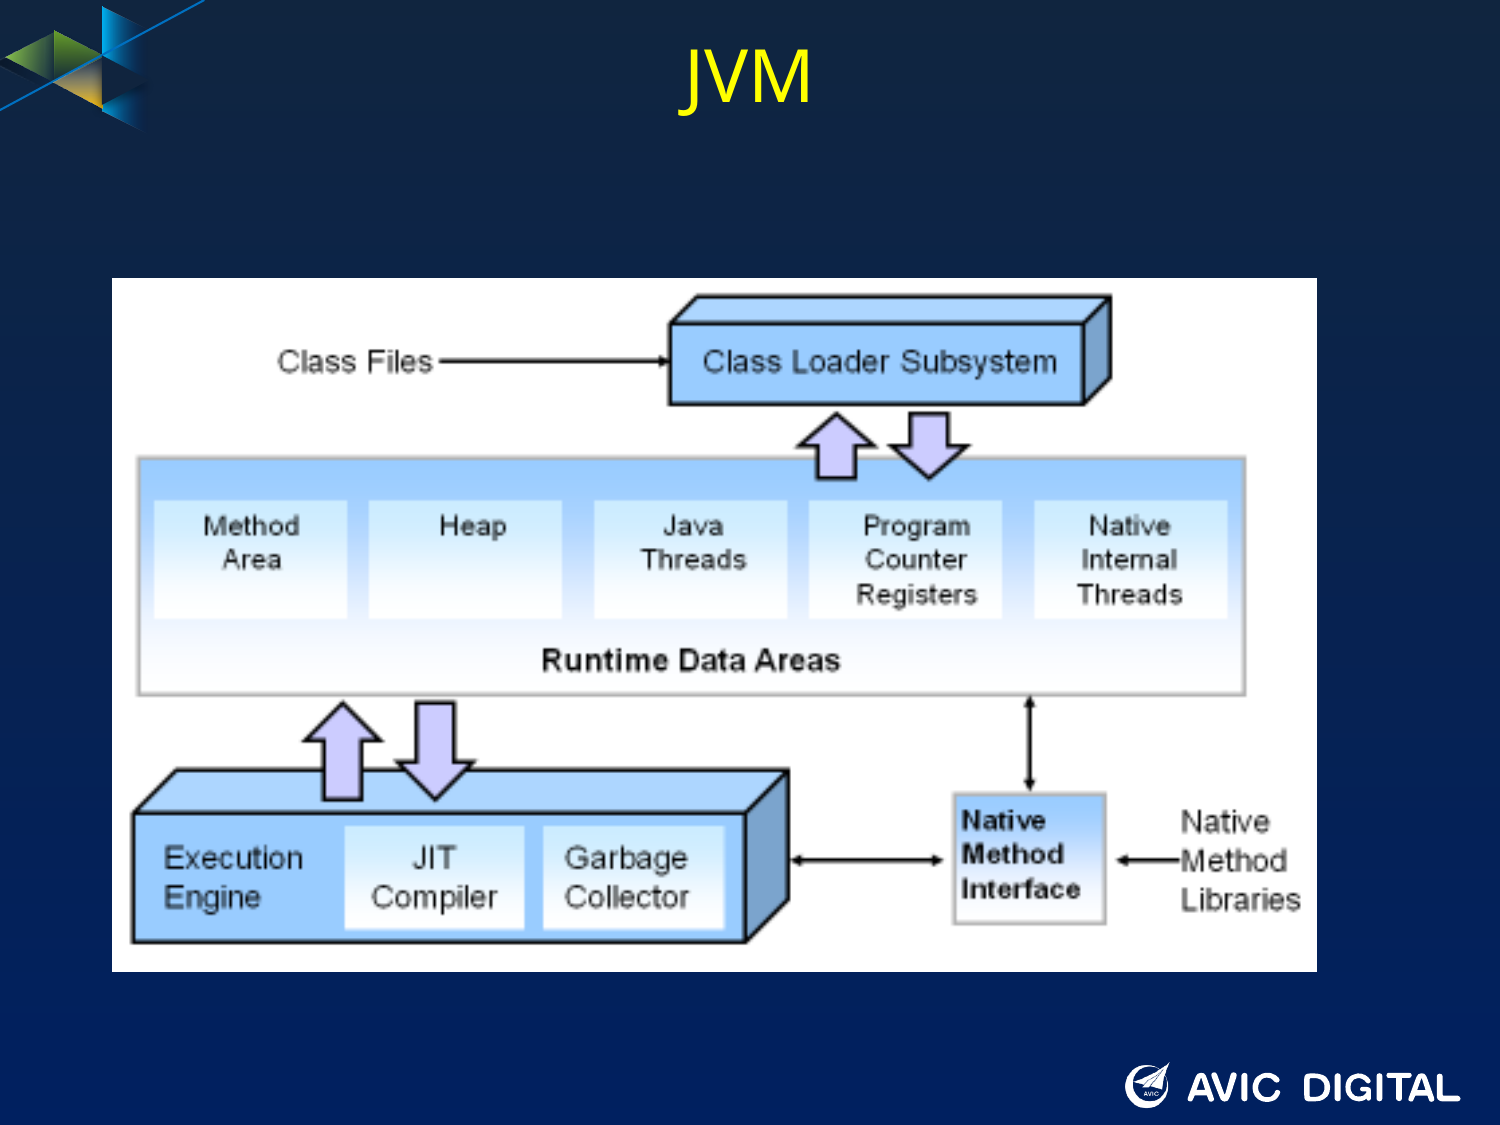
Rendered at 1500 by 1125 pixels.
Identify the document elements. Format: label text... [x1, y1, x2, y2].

picture [1116, 1058, 1180, 1110]
picture [111, 278, 1318, 972]
title JVM [75, 21, 1425, 126]
